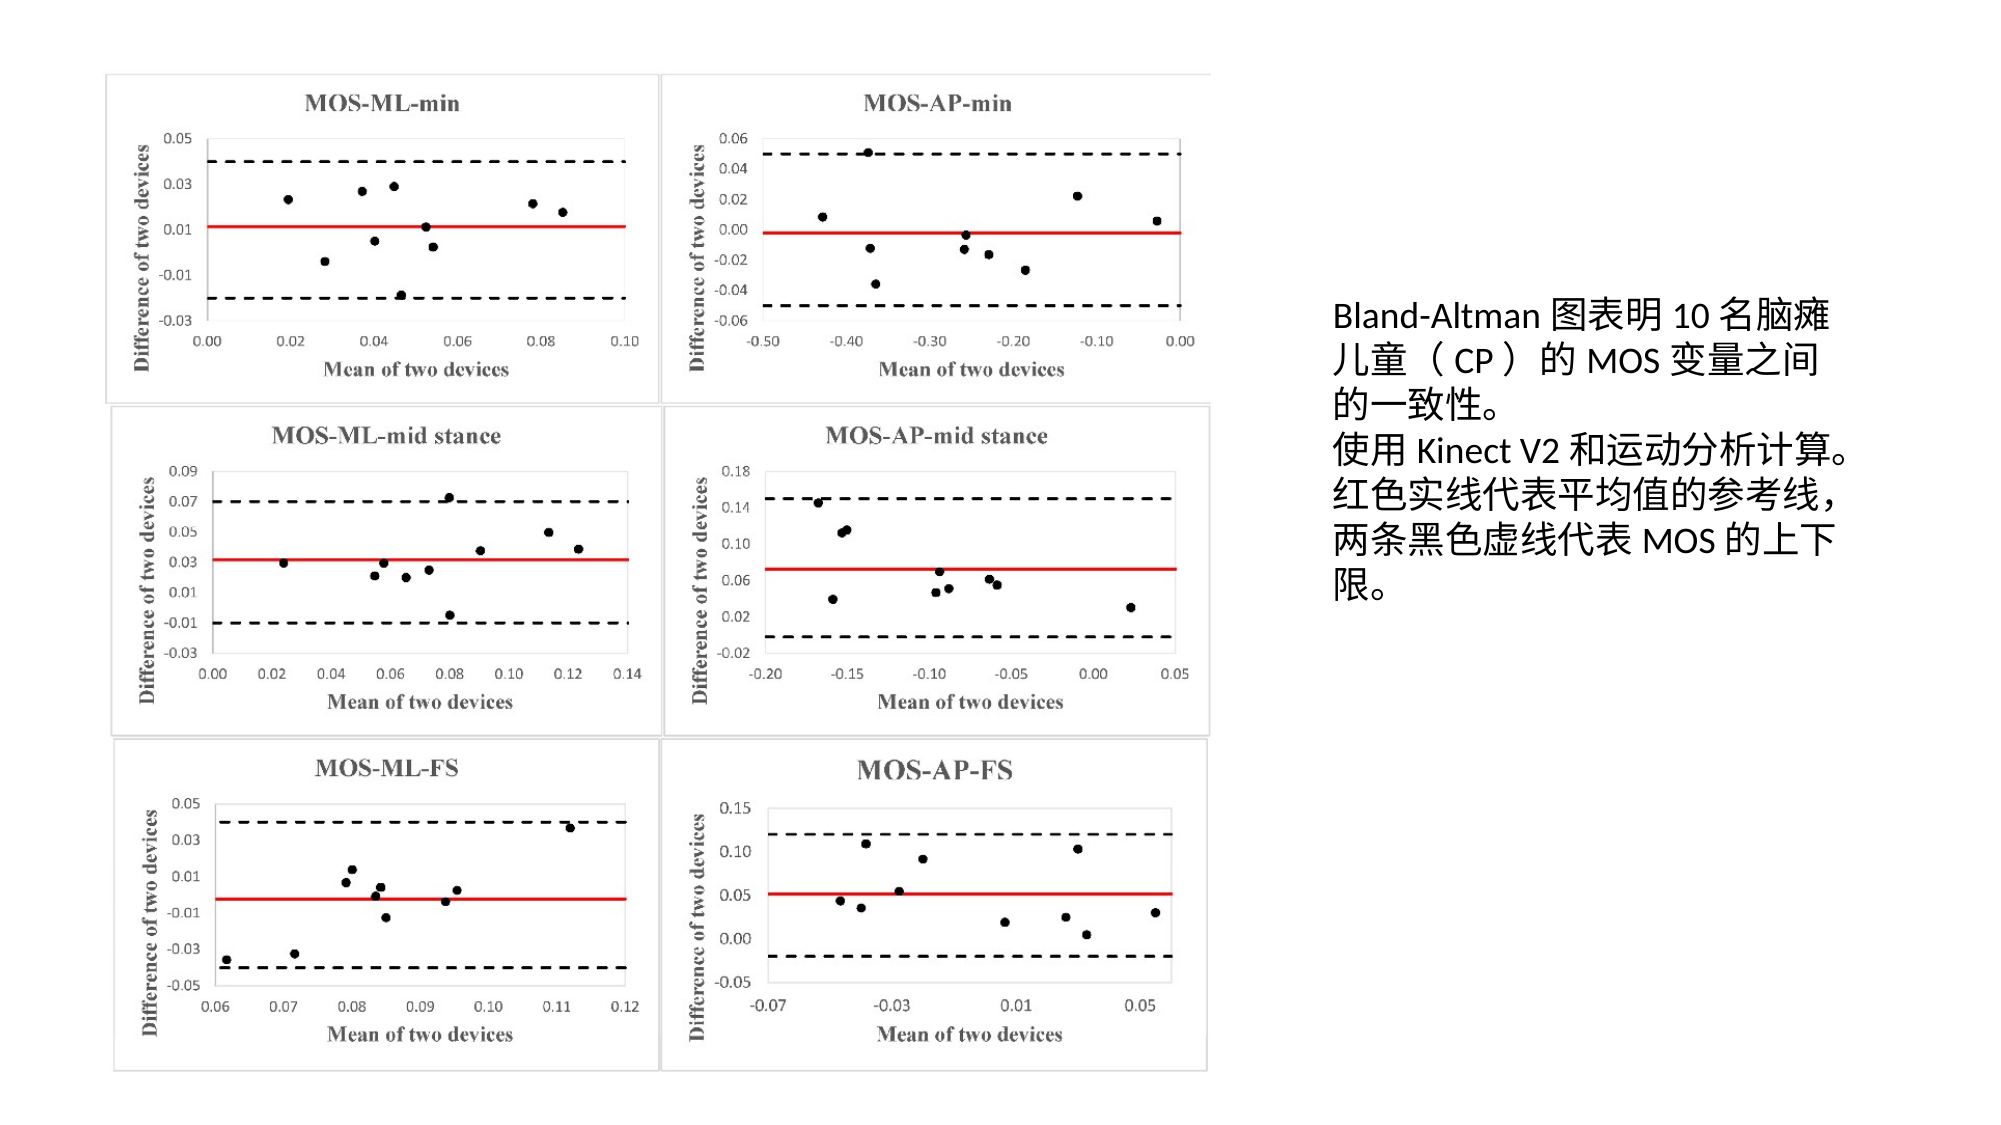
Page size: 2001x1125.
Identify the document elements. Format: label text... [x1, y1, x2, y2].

text_box Bland-Altman图表明10名脑瘫儿童（CP）的MOS变量之间的一致性。 使用Kinect V2和运动分析计算。红色实线代表平均值的参考线，两条黑色虚线代表MOS的上下限。 [1318, 283, 1863, 614]
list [101, 52, 1211, 1073]
